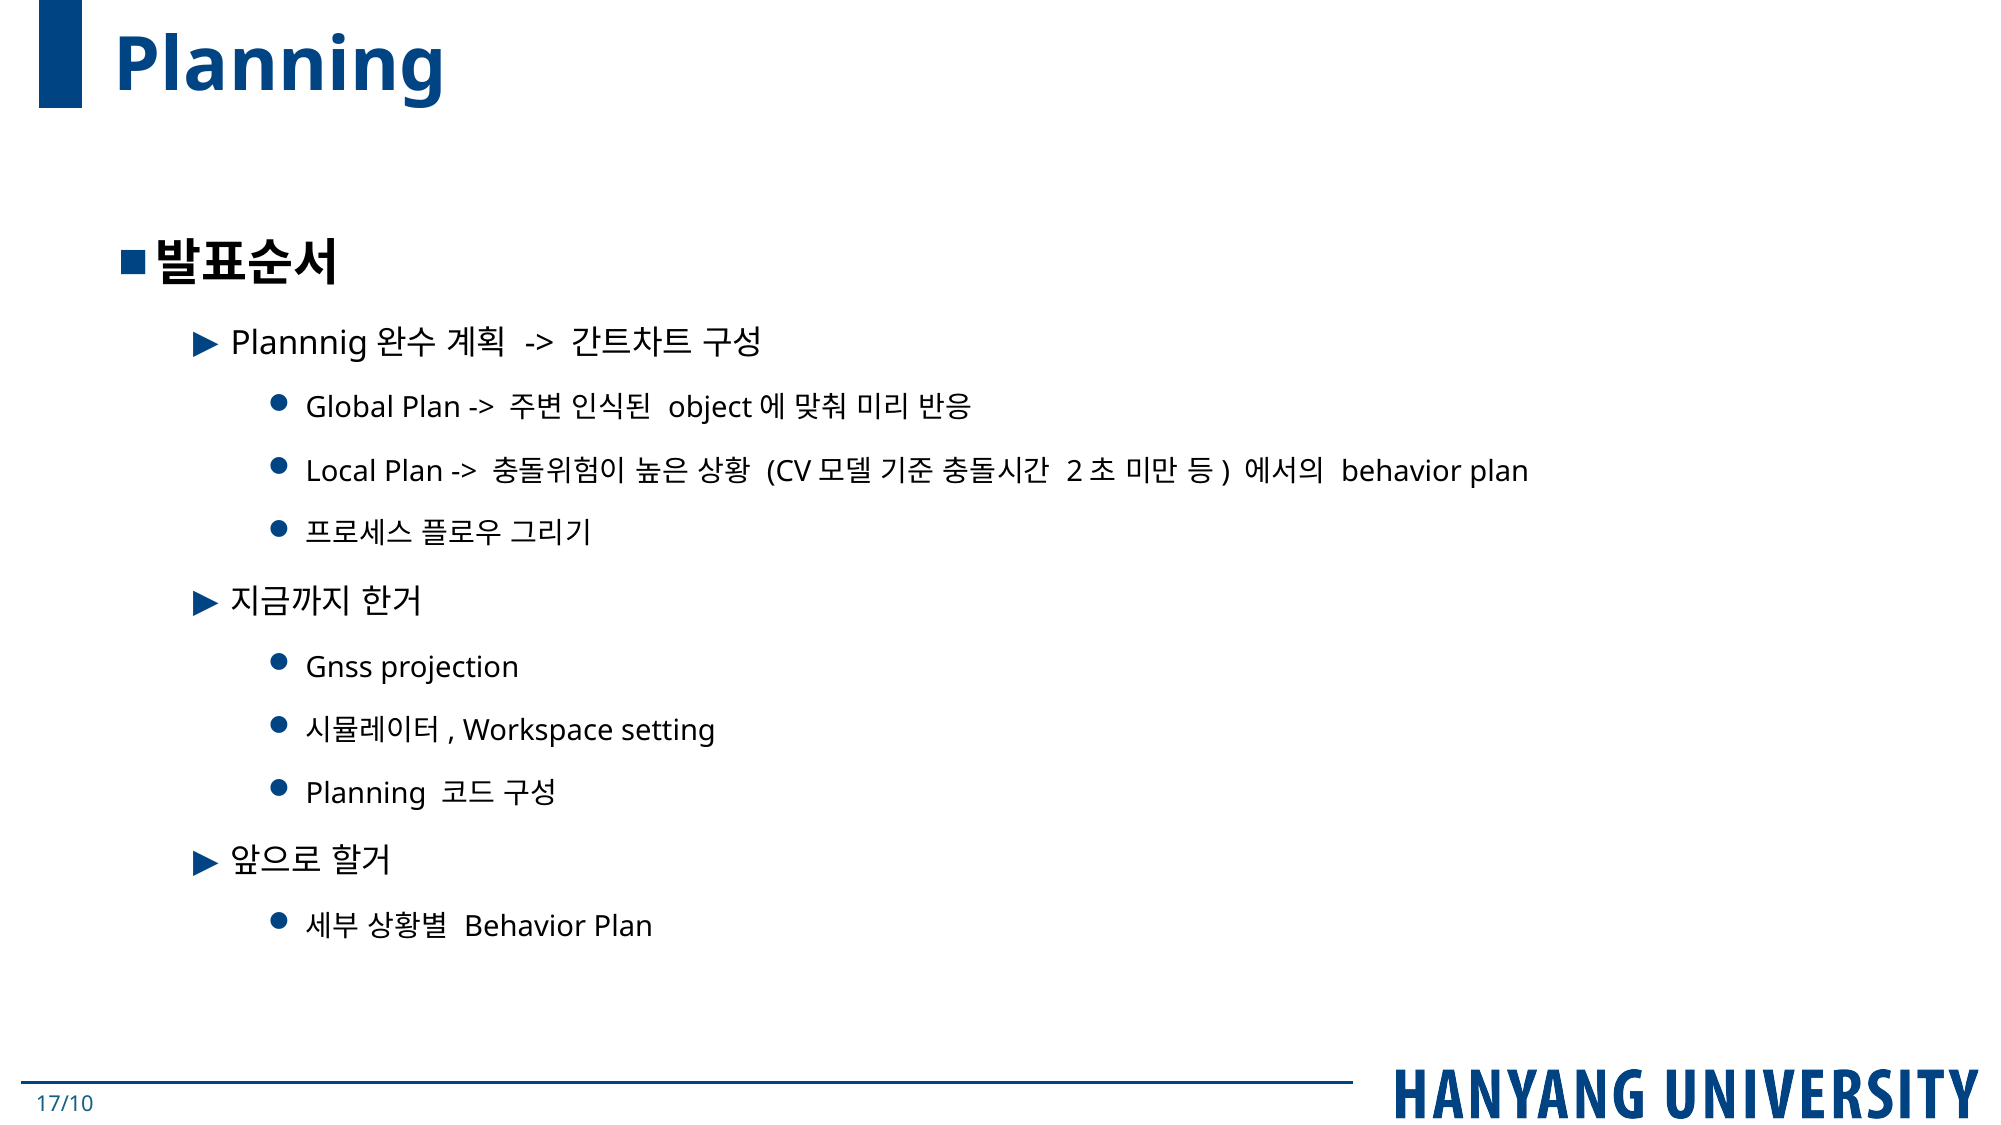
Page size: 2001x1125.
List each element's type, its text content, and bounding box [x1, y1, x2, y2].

title Planning [99, 0, 1894, 134]
text_box 발표순서 Plannnig완수 계획 -> 간트차트 구성 Global Plan -> 주변 인식된 object에 맞춰 미리 반응 Local Plan -> 충돌위험이 높은 상황 (CV모델 기준 충돌시간 2초 미만 등) 에서의 behavior plan 프로세스 플로우 그리기 지금까지 한거 Gnss projection 시뮬레이터, Workspace setting Planning 코드 구성 앞으로 할거 세부 상황별 Behavior Plan [103, 193, 1788, 997]
picture [1396, 1069, 1979, 1119]
